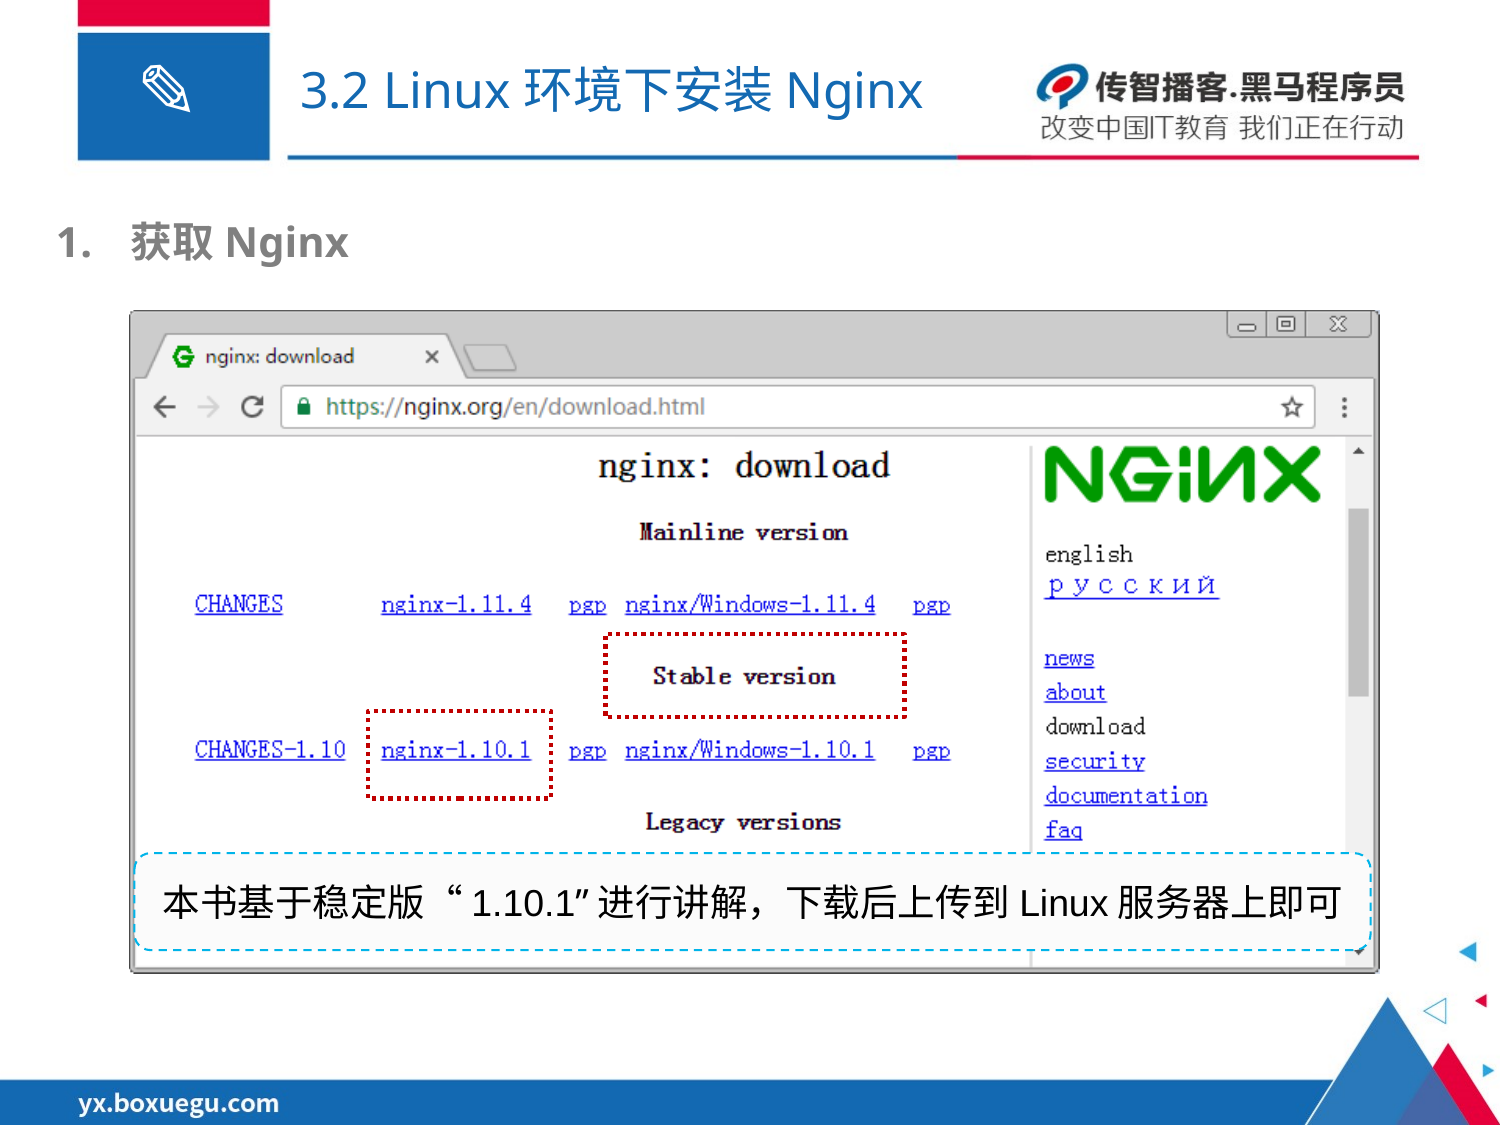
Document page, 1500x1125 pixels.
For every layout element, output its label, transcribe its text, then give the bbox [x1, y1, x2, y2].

text_box 获取Nginx [41, 208, 1424, 274]
title 3.2 Linux环境下安装Nginx [285, 25, 1137, 153]
picture [0, 0, 1500, 1125]
